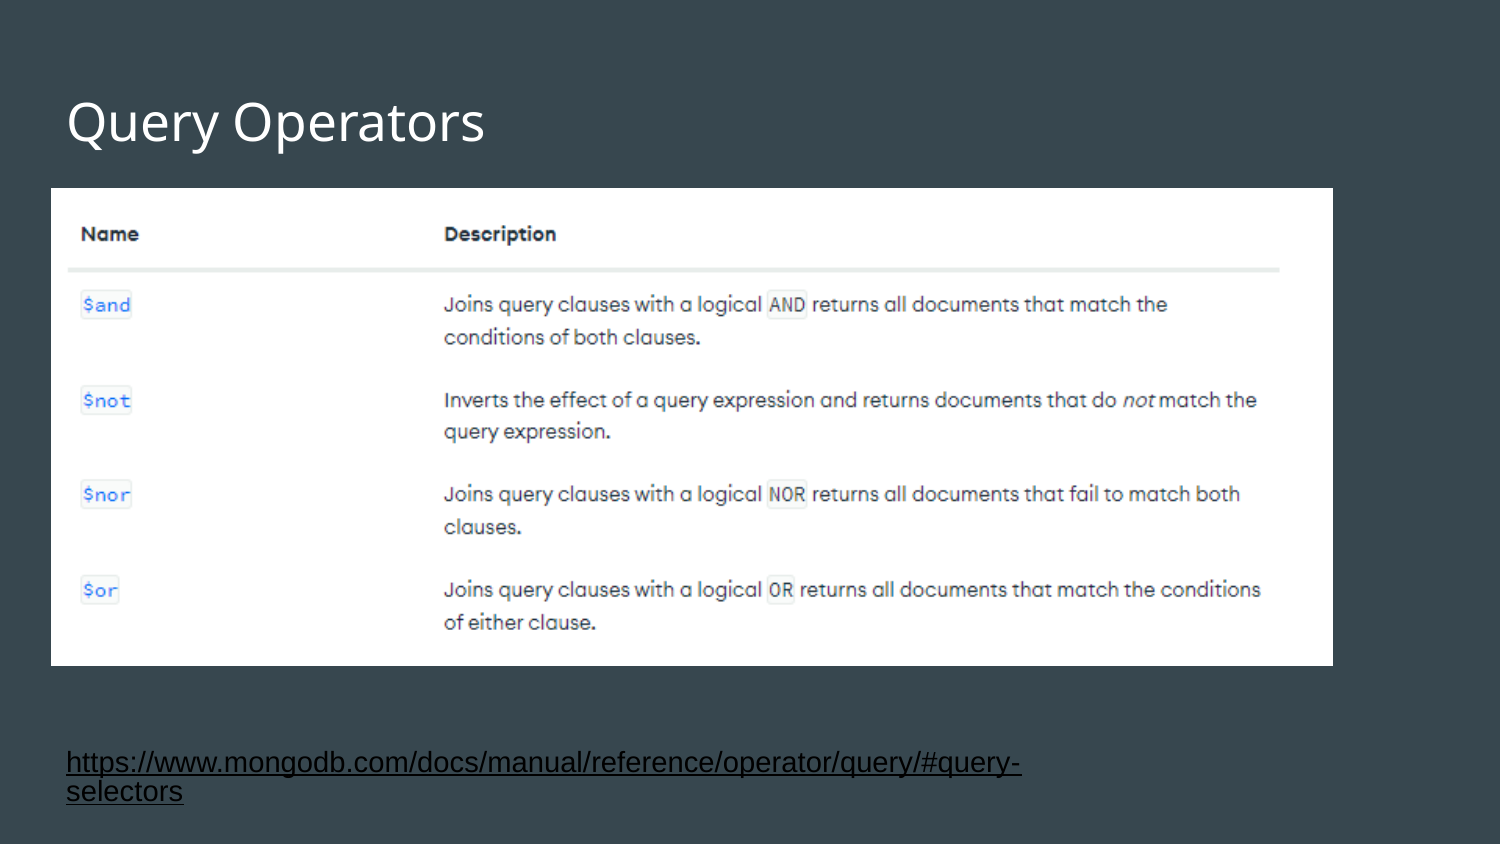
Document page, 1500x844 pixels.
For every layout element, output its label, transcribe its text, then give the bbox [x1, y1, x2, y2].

title Query Operators [51, 72, 1449, 167]
text_box https://www.mongodb.com/docs/manual/reference/operator/query/#query-selectors [51, 728, 1038, 829]
picture [50, 188, 1333, 666]
